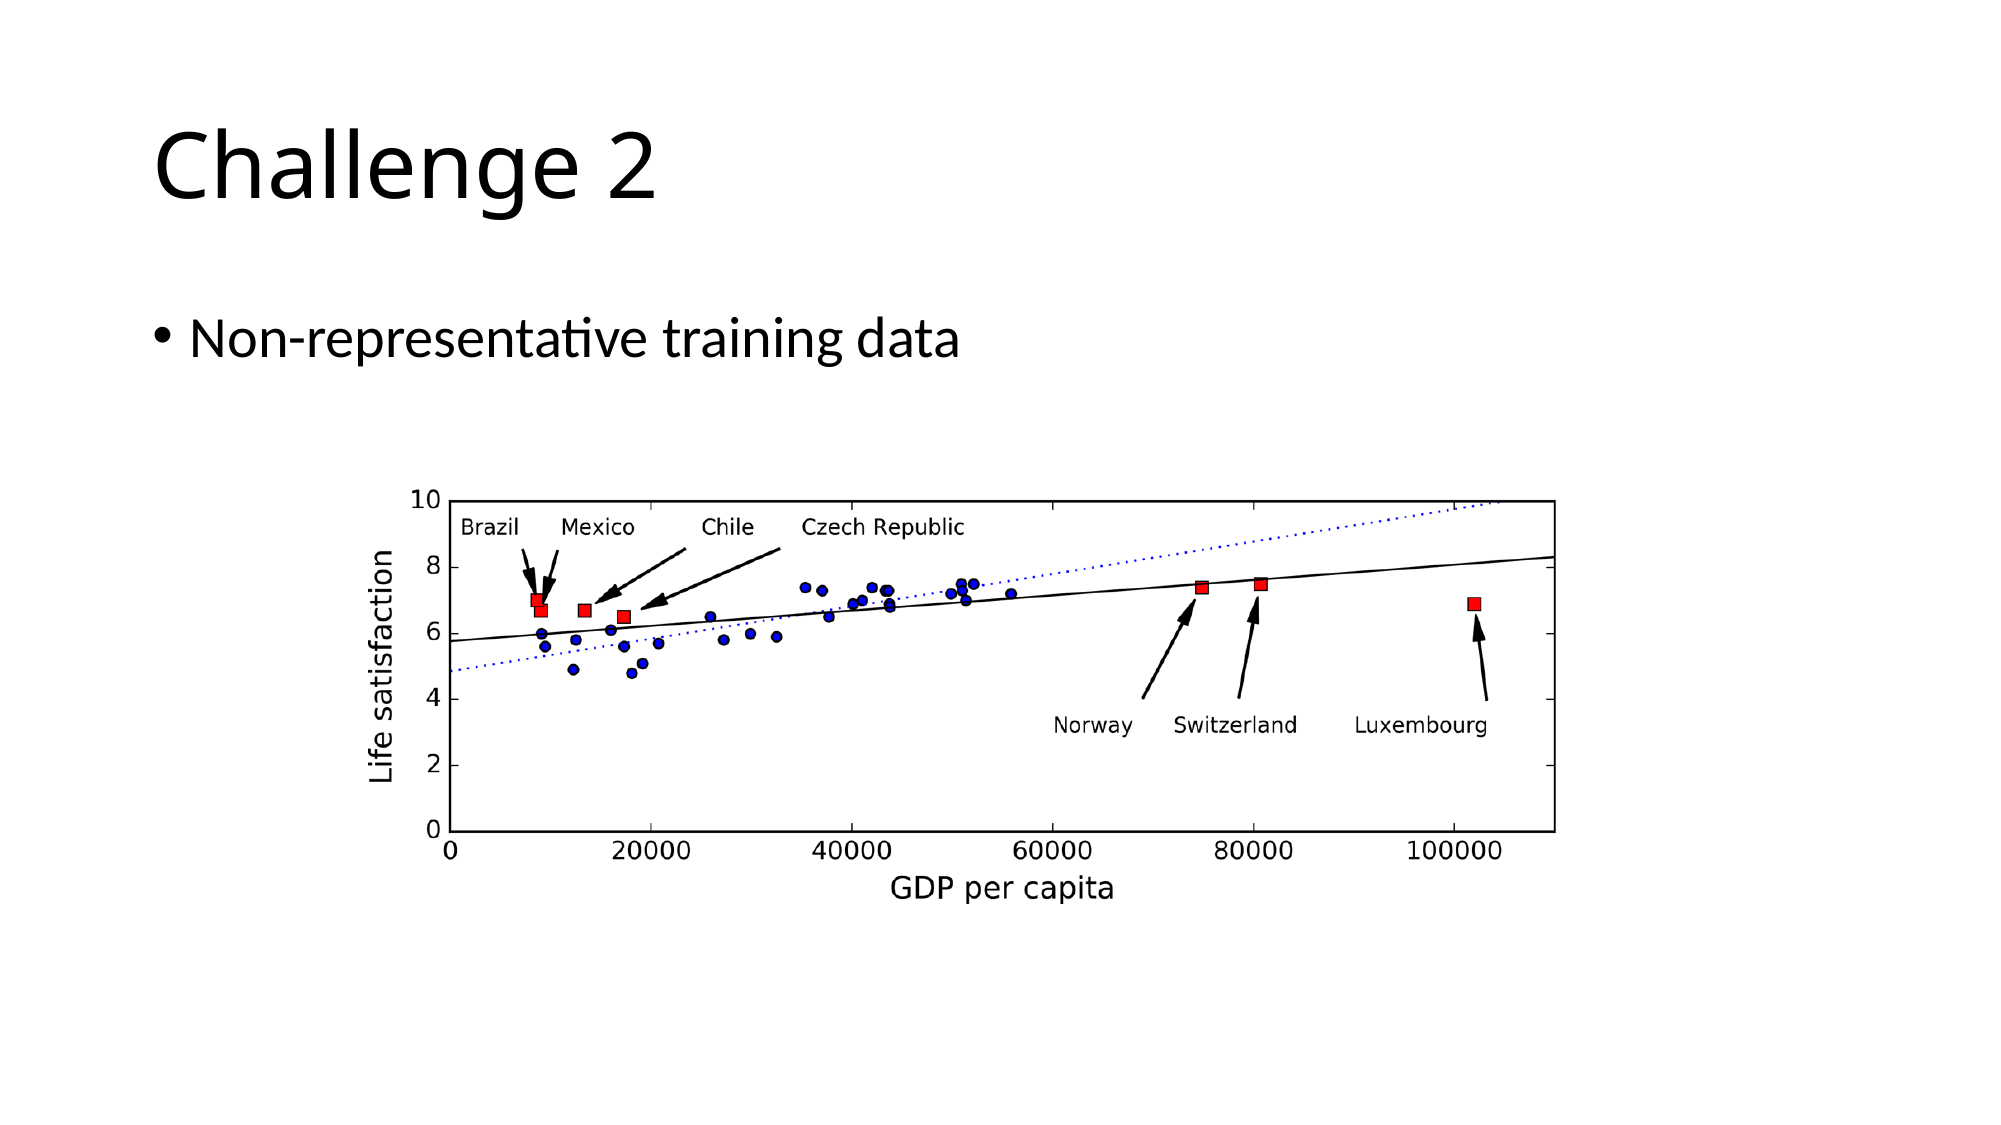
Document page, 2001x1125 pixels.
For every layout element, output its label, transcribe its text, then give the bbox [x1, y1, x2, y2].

title Challenge 2 [137, 59, 1863, 278]
list Non-representative training data [137, 299, 1058, 829]
picture [368, 489, 1556, 904]
